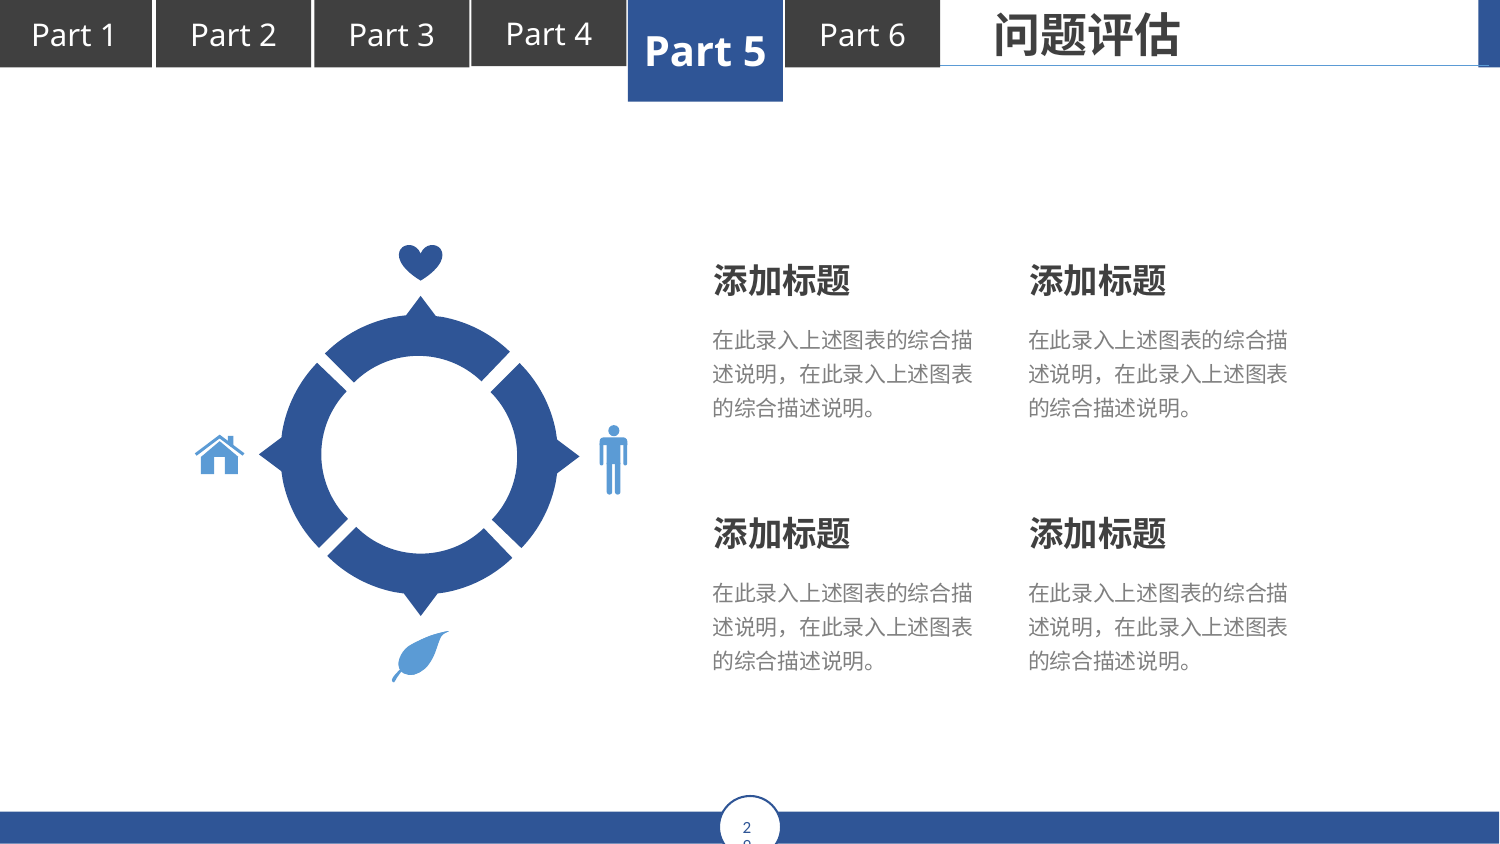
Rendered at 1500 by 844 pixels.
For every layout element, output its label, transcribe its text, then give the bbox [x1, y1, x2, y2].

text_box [599, 425, 628, 495]
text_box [391, 630, 450, 683]
text_box [257, 361, 350, 550]
text_box 添加标题 [1018, 253, 1178, 306]
text_box 添加标题 [702, 253, 863, 306]
text_box 在此录入上述图表的综合描述说明，在此录入上述图表的综合描述说明。 [701, 566, 999, 680]
text_box [397, 244, 444, 282]
text_box [325, 525, 514, 618]
text_box 添加标题 [702, 506, 863, 559]
text_box 在此录入上述图表的综合描述说明，在此录入上述图表的综合描述说明。 [701, 312, 999, 427]
text_box 添加标题 [1018, 506, 1178, 559]
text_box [192, 435, 247, 475]
text_box 问题评估 [982, 0, 1194, 68]
text_box 在此录入上述图表的综合描述说明，在此录入上述图表的综合描述说明。 [1016, 312, 1313, 427]
text_box [323, 294, 512, 385]
text_box [489, 361, 582, 550]
text_box 在此录入上述图表的综合描述说明，在此录入上述图表的综合描述说明。 [1016, 566, 1313, 680]
